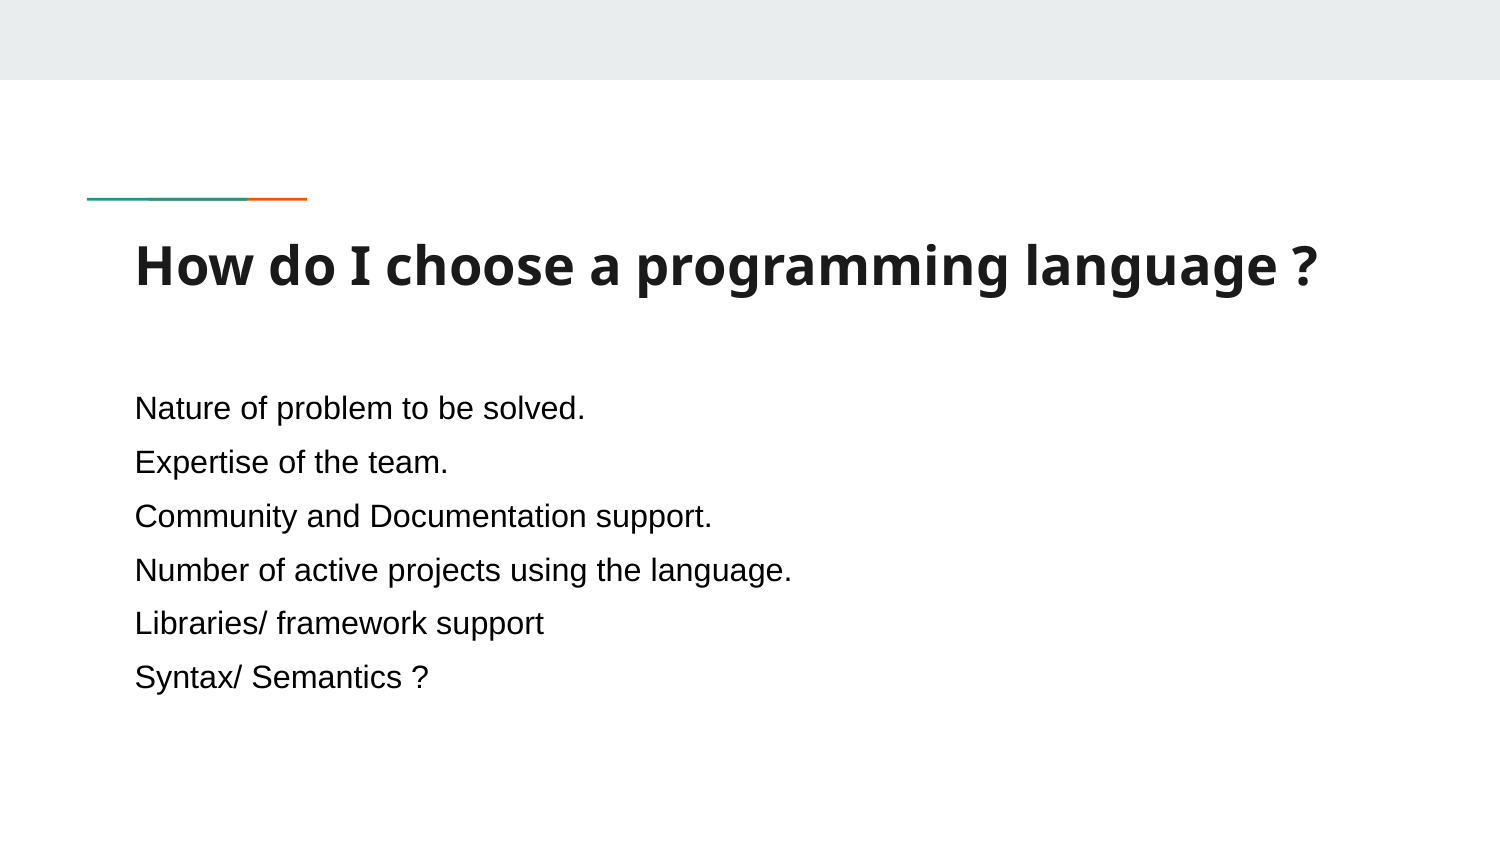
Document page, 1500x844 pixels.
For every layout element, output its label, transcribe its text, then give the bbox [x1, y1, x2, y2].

title How do I choose a programming language ? [119, 216, 1381, 366]
list Nature of problem to be solved. Expertise of the team. Community and Documentation support. Number of active projects using the language. Libraries/ framework support Syntax/ Semantics ? [119, 366, 1381, 712]
